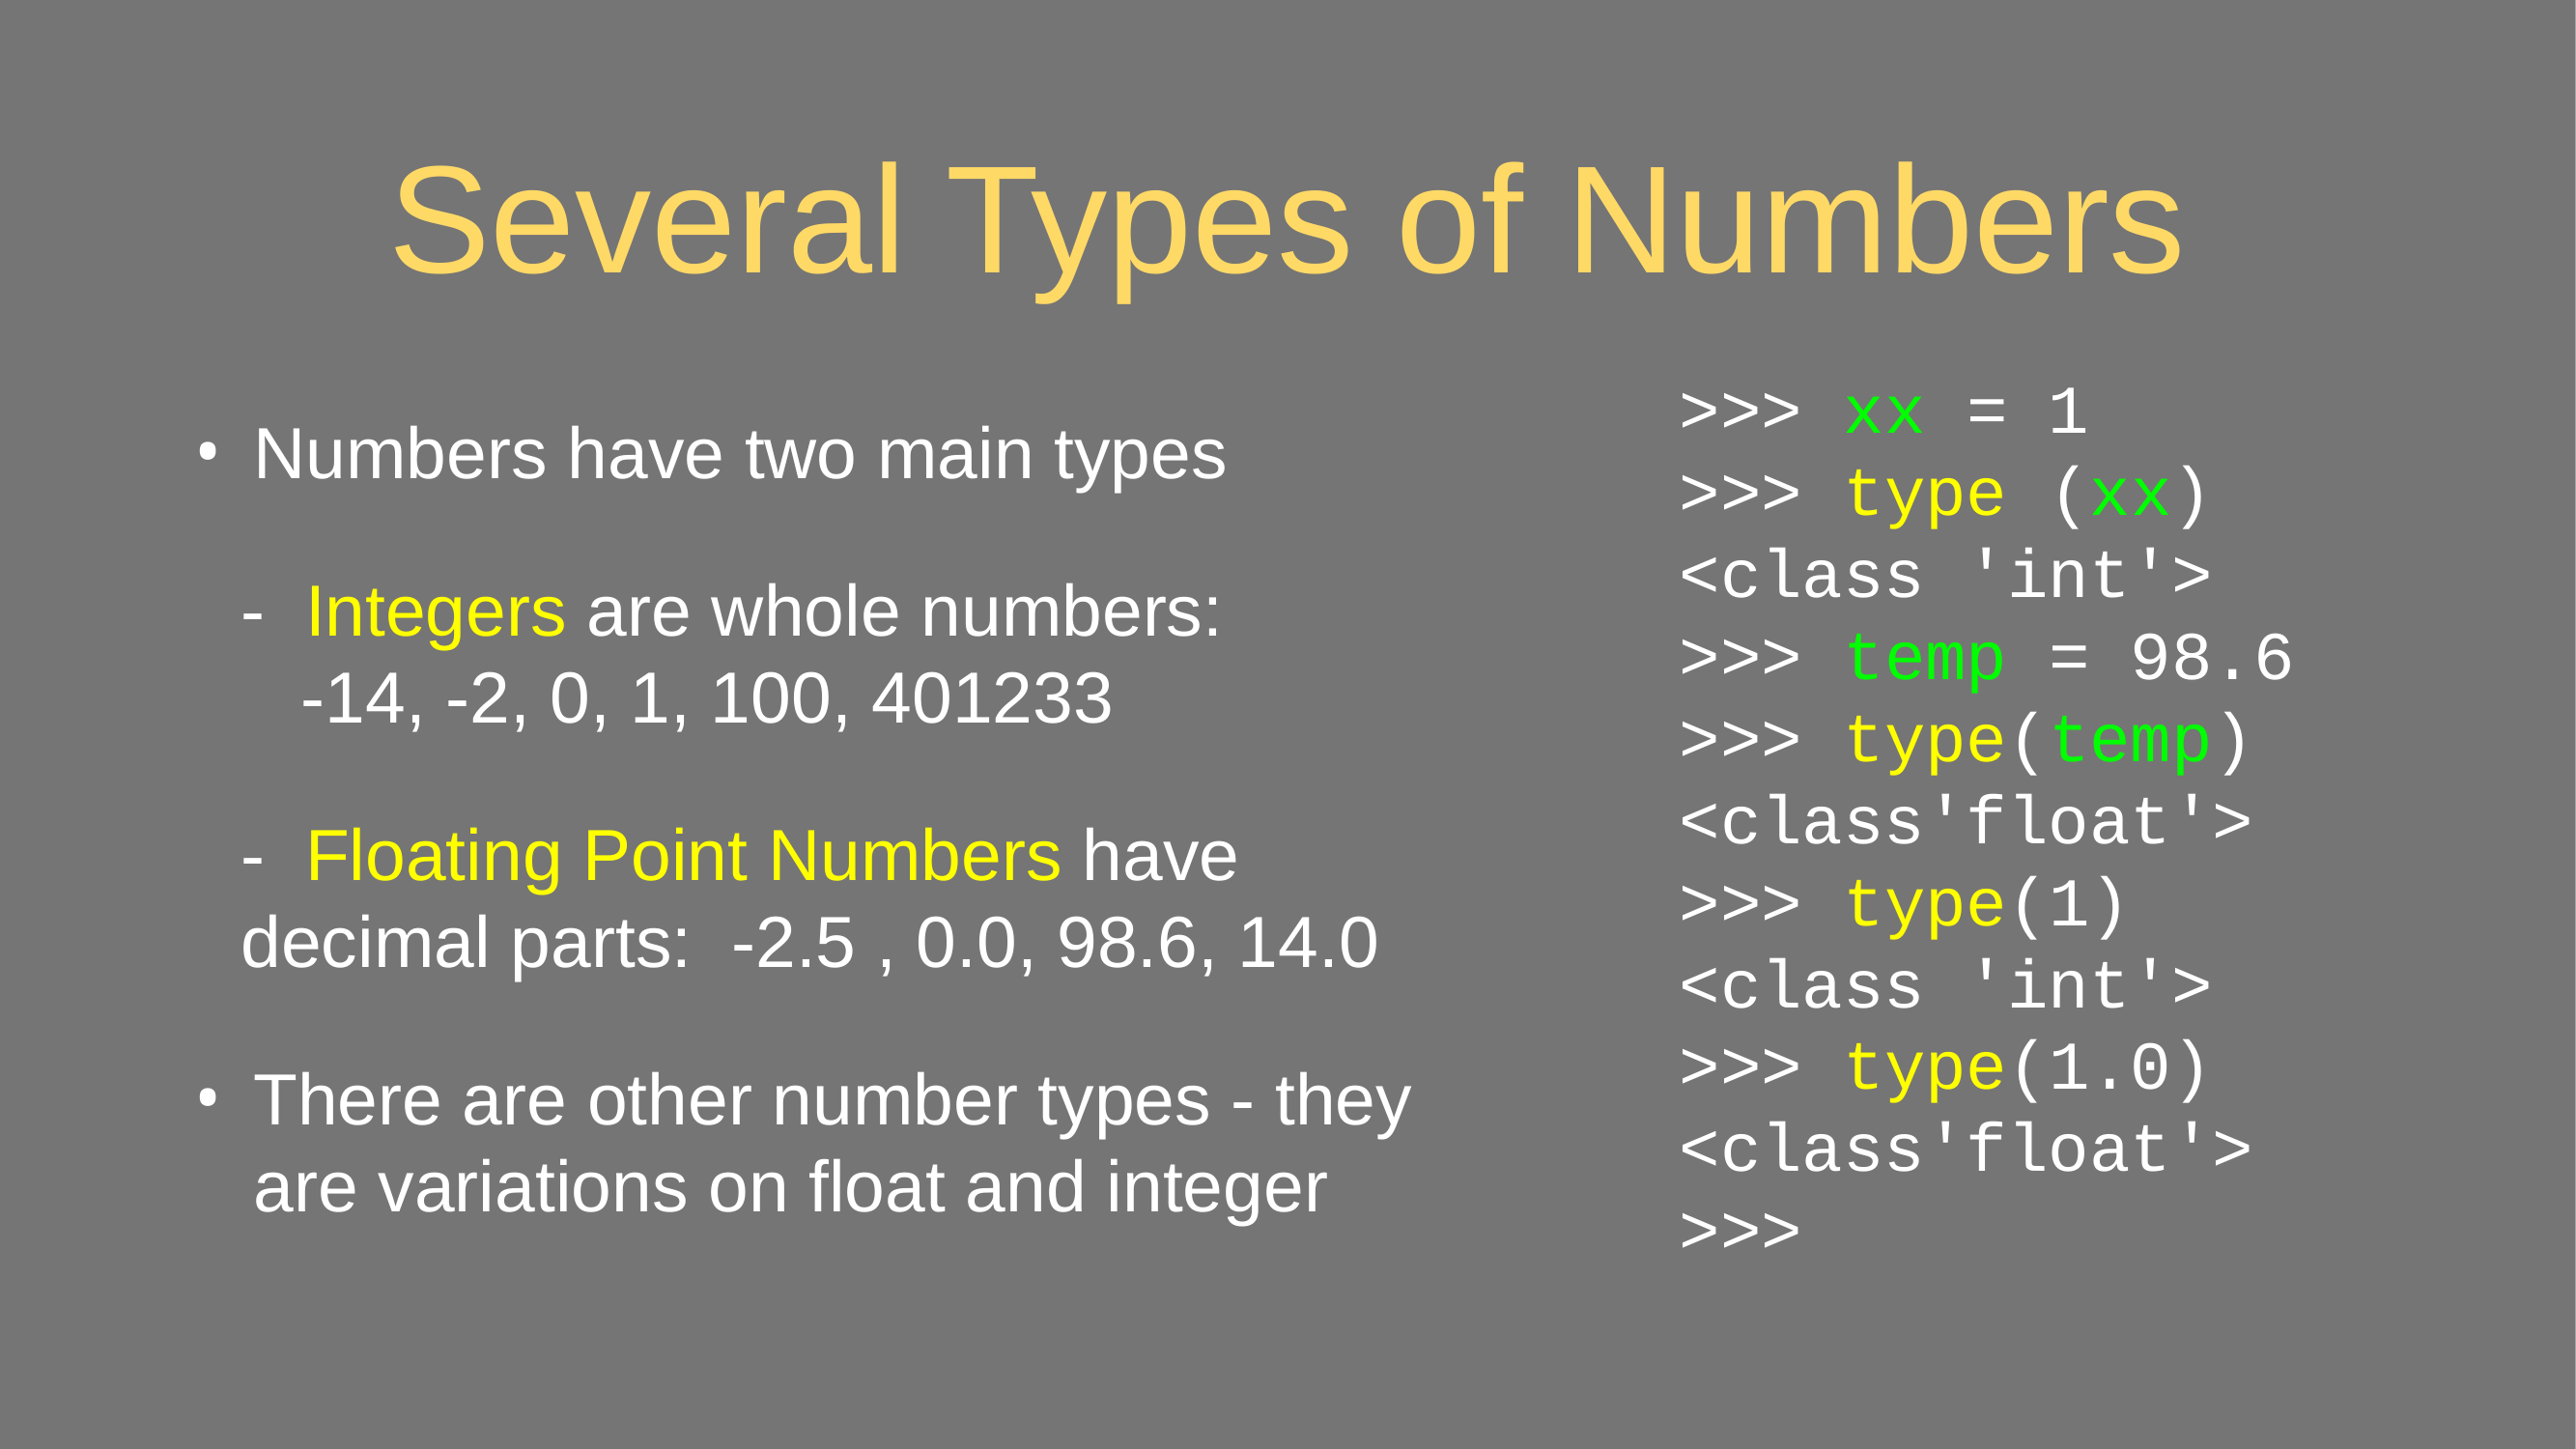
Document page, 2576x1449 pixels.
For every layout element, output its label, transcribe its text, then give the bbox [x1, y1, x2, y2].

list Numbers have two main types - Integers are whole numbers: -14, -2, 0, 1, 100, 401233 - Floating Point Numbers have decimal parts: -2.5 , 0.0, 98.6, 14.0 There are other number types - they are variations on float and integer [128, 338, 1453, 1294]
title Several Types of Numbers [128, 124, 2448, 300]
text_box >>> xx = 1 >>> type (xx) <class 'int'> >>> temp = 98.6 >>> type(temp) <class'float'> >>> type(1) <class 'int'> >>> type(1.0) <class'float'> >>> [1679, 354, 2509, 1278]
